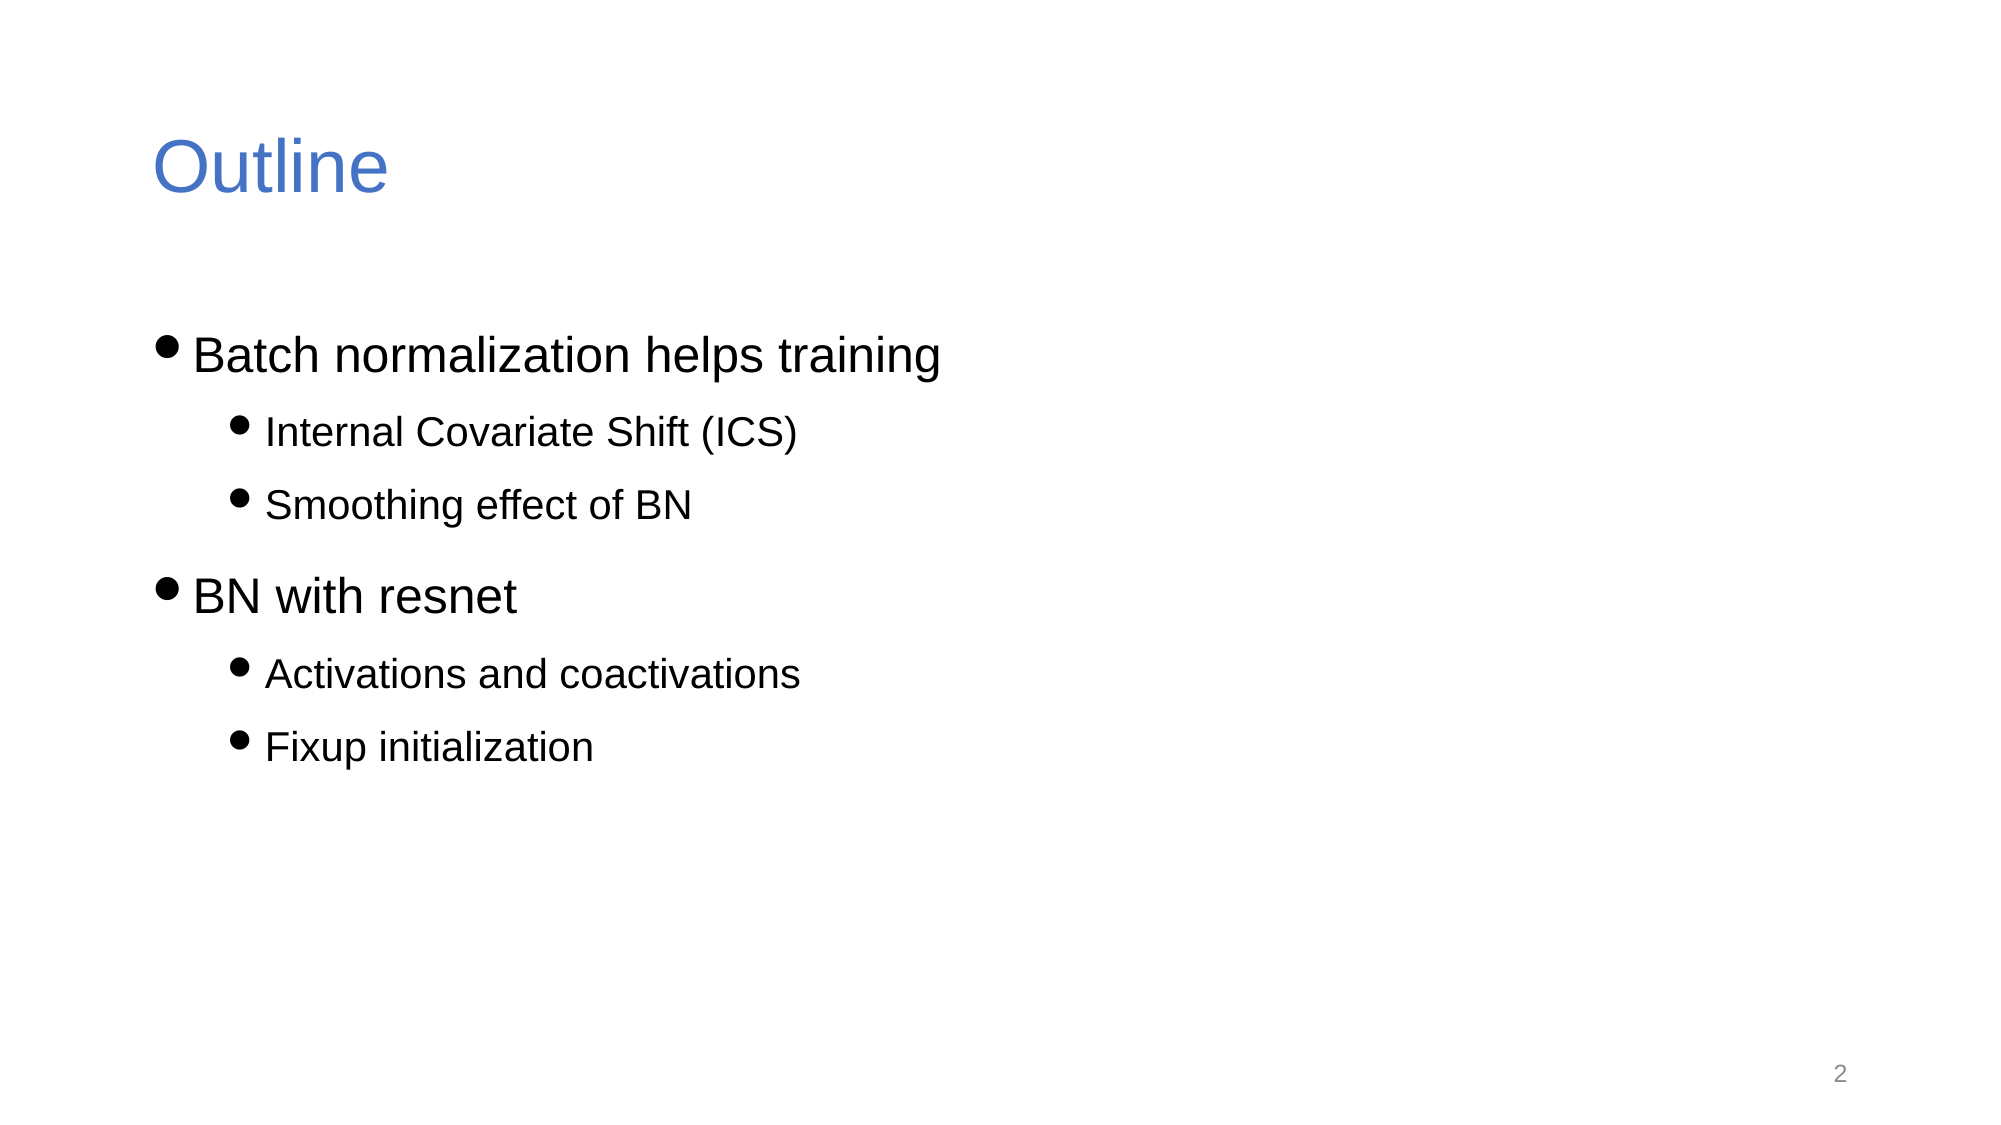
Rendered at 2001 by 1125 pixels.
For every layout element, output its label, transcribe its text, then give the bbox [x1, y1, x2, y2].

slide_number 2 [1412, 1042, 1863, 1103]
list Batch normalization helps training Internal Covariate Shift (ICS) Smoothing effect of BN BN with resnet Activations and coactivations Fixup initialization [137, 299, 1863, 1014]
title Outline [137, 59, 1863, 278]
